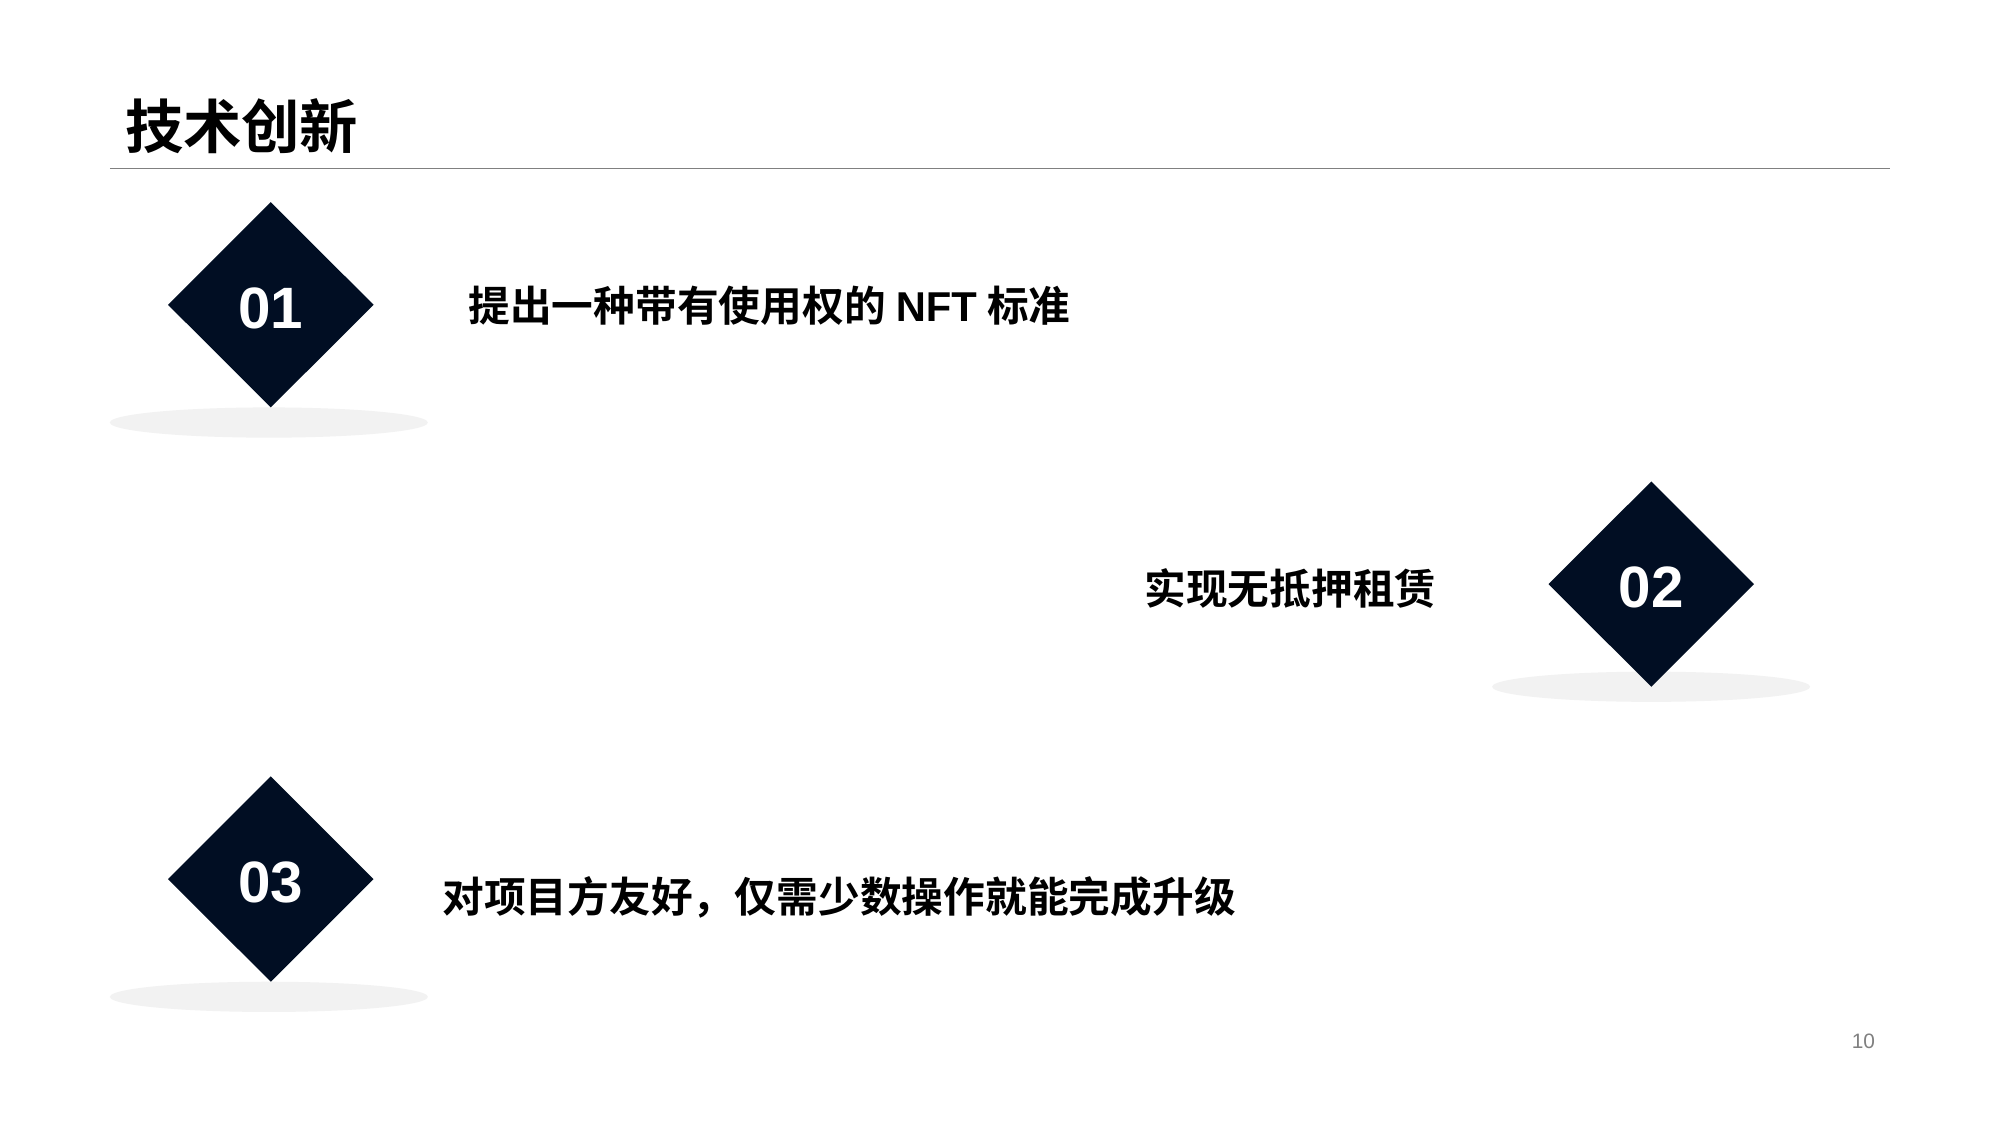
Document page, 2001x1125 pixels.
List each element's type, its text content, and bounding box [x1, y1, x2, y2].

slide_number 10 [1412, 1023, 1890, 1058]
title 技术创新 [109, 0, 1890, 169]
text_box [109, 202, 1811, 1013]
